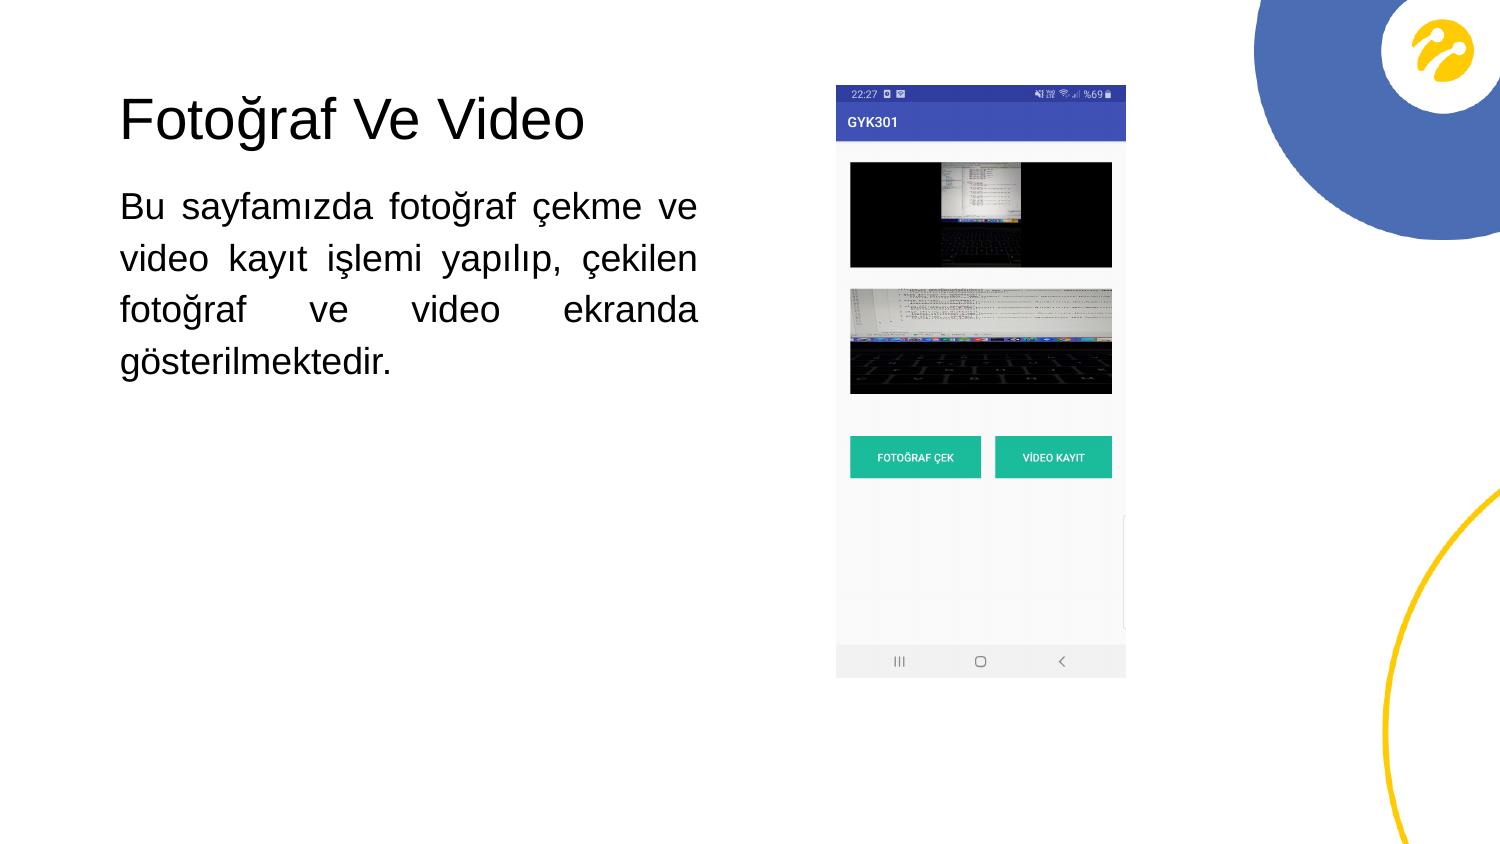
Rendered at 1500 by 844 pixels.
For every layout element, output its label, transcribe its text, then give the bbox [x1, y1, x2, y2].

picture [0, 0, 1500, 844]
text_box Bu sayfamızda fotoğraf çekme ve video kayıt işlemi yapılıp, çekilen fotoğraf ve video ekranda gösterilmektedir. [104, 160, 714, 649]
text_box Fotoğraf Ve Video [104, 66, 769, 161]
